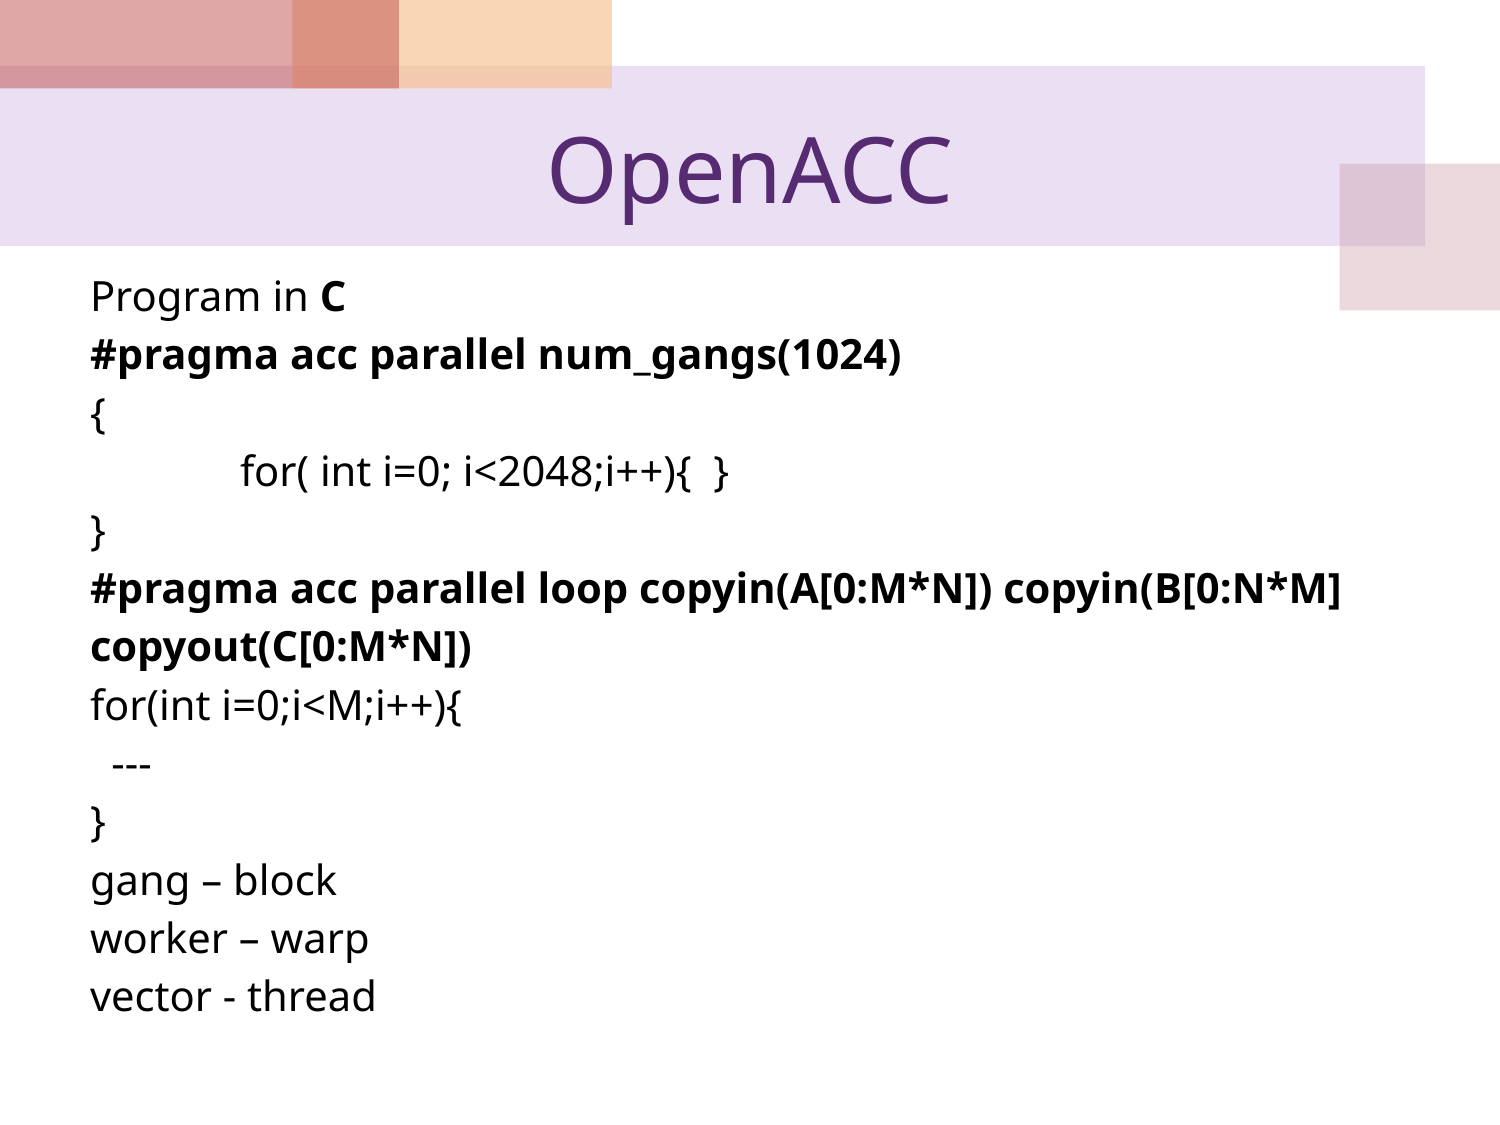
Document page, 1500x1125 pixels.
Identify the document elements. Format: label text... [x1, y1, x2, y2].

list Program in C #pragma acc parallel num_gangs(1024) { for( int i=0; i<2048;i++){ } } #pragma acc parallel loop copyin(A[0:M*N]) copyin(B[0:N*M] copyout(C[0:M*N]) for(int i=0;i<M;i++){ --- } gang – block worker – warp vector - thread [75, 262, 1425, 1005]
title OpenACC [75, 88, 1425, 247]
